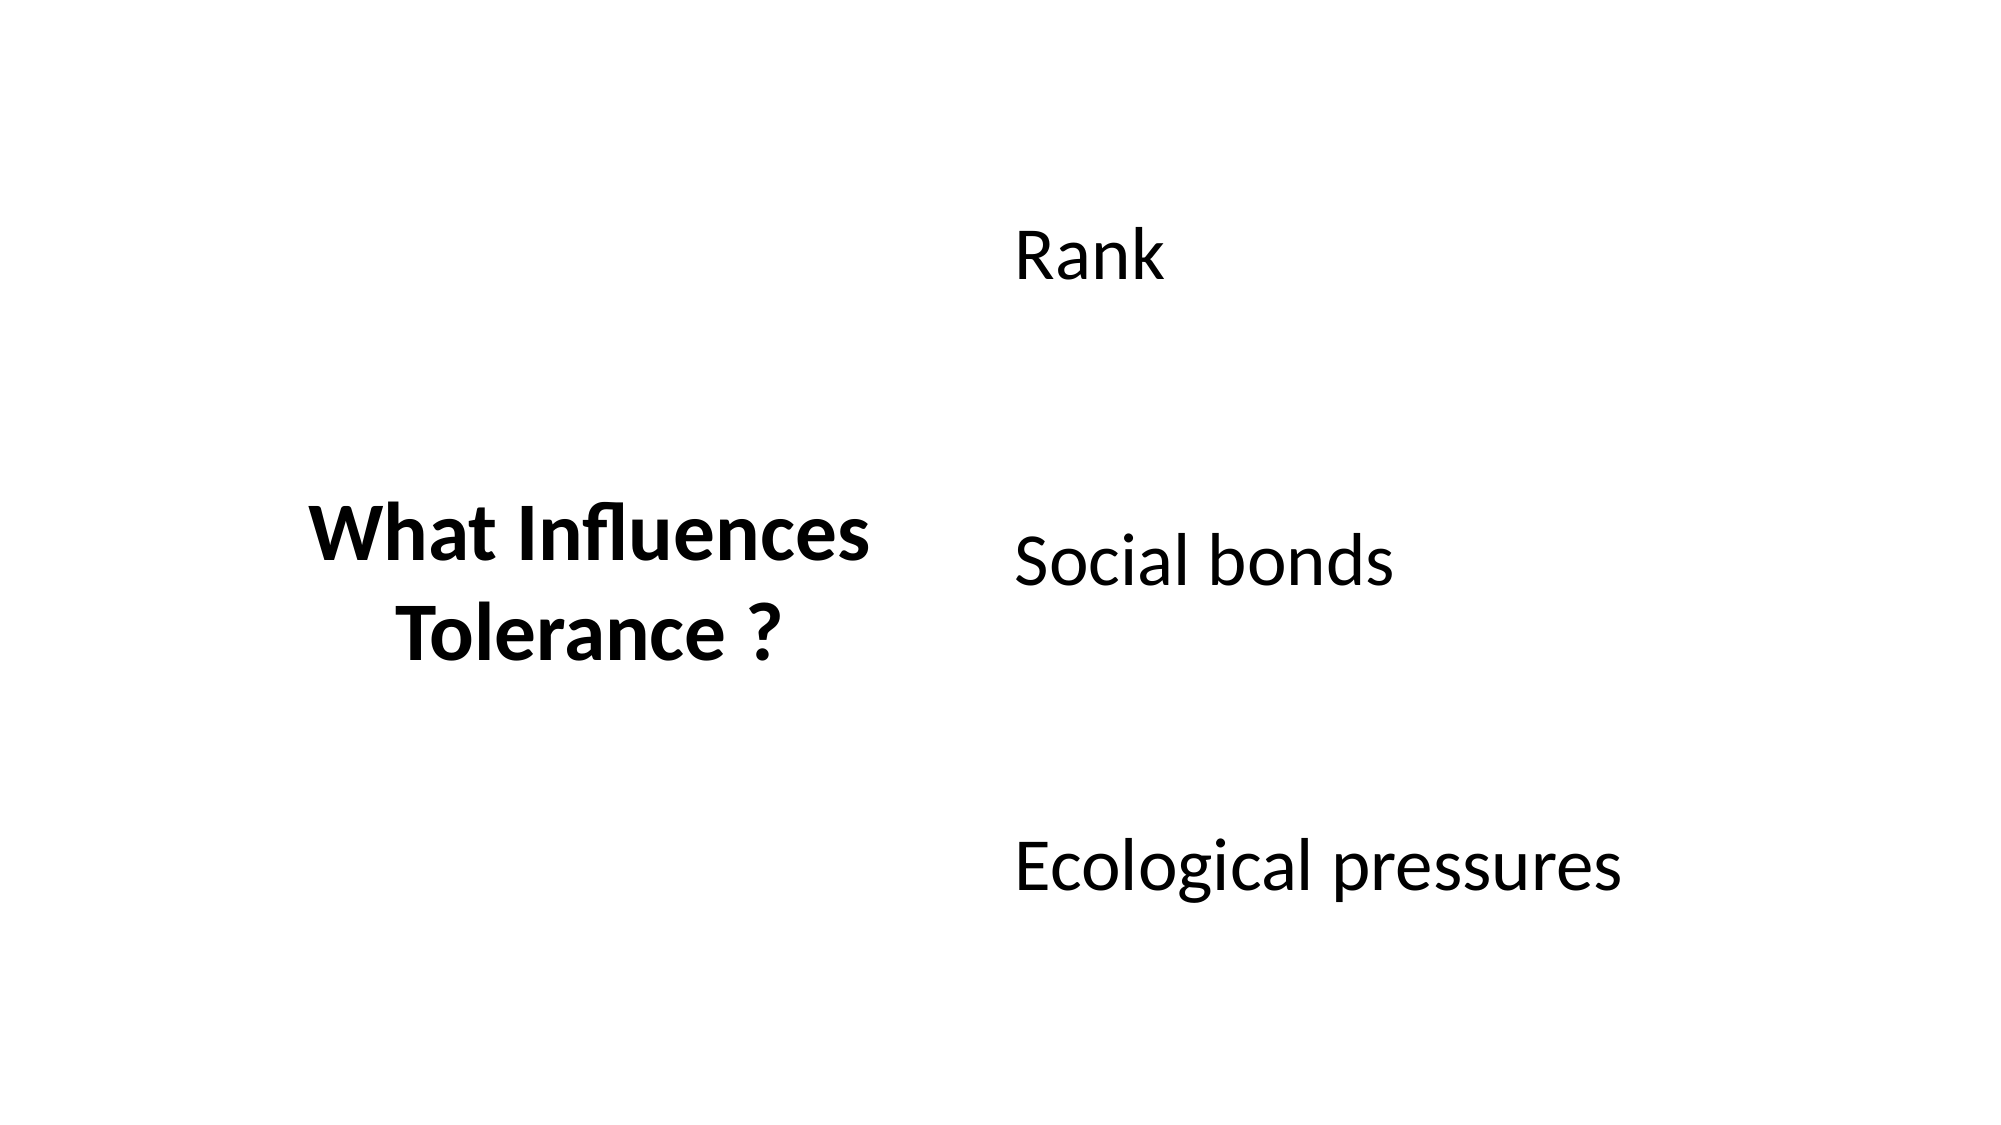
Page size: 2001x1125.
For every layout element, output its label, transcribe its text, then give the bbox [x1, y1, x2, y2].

text_box What Influences Tolerance ? [229, 469, 950, 775]
text_box Rank Social bonds Ecological pressures [999, 207, 1771, 1125]
